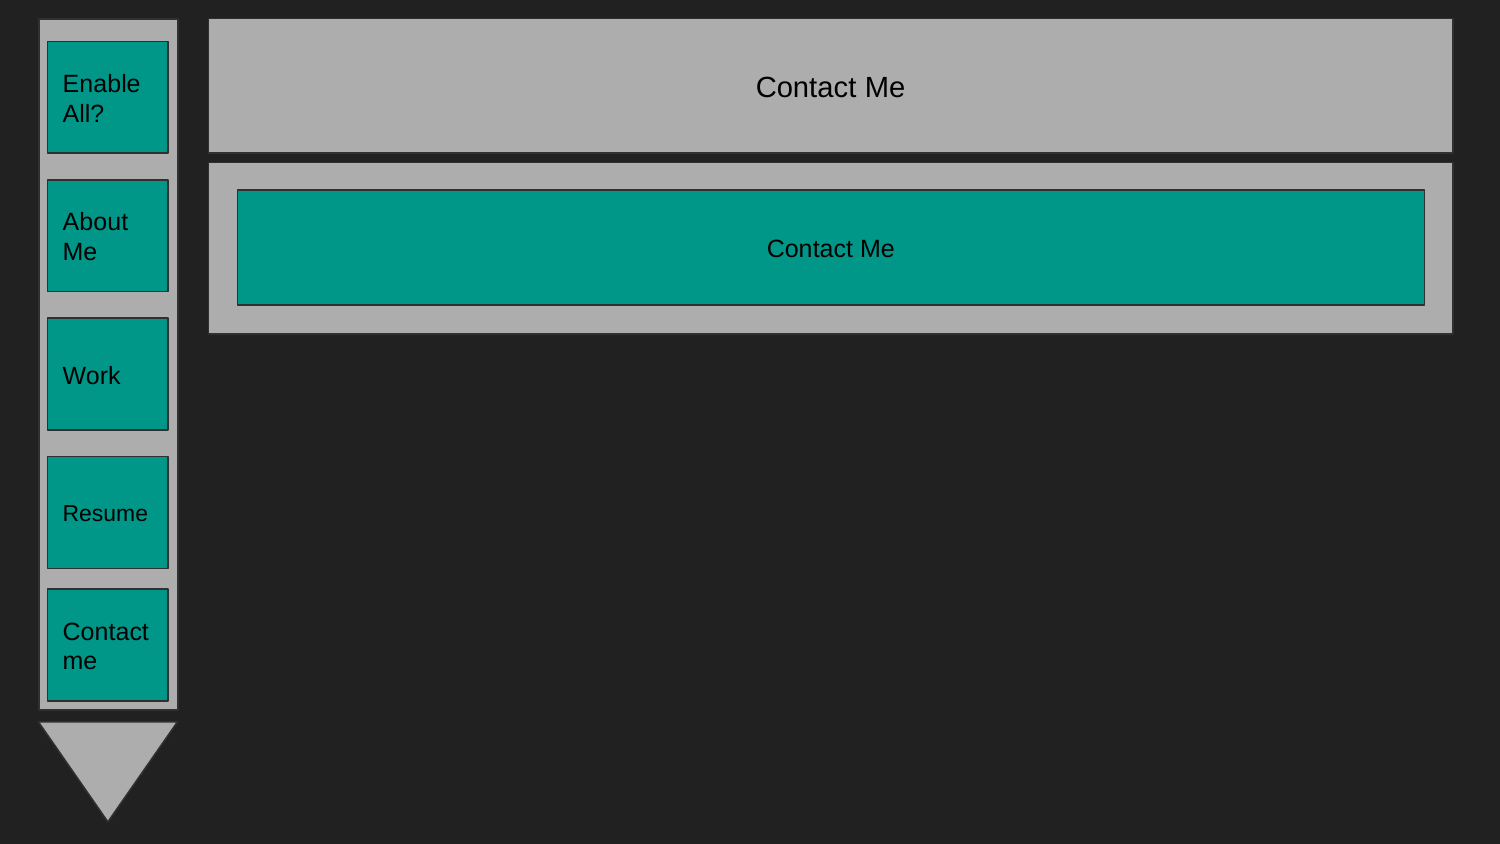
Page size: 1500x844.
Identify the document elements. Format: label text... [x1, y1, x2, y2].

text_box Resume [47, 456, 169, 569]
text_box Work [47, 318, 169, 430]
text_box About Me [47, 179, 169, 292]
text_box Contact me [47, 589, 169, 701]
text_box [208, 162, 1453, 334]
text_box Contact Me [237, 190, 1425, 305]
text_box [38, 721, 178, 822]
text_box Contact Me [208, 18, 1453, 154]
text_box Enable All? [47, 41, 169, 154]
text_box [39, 18, 179, 711]
